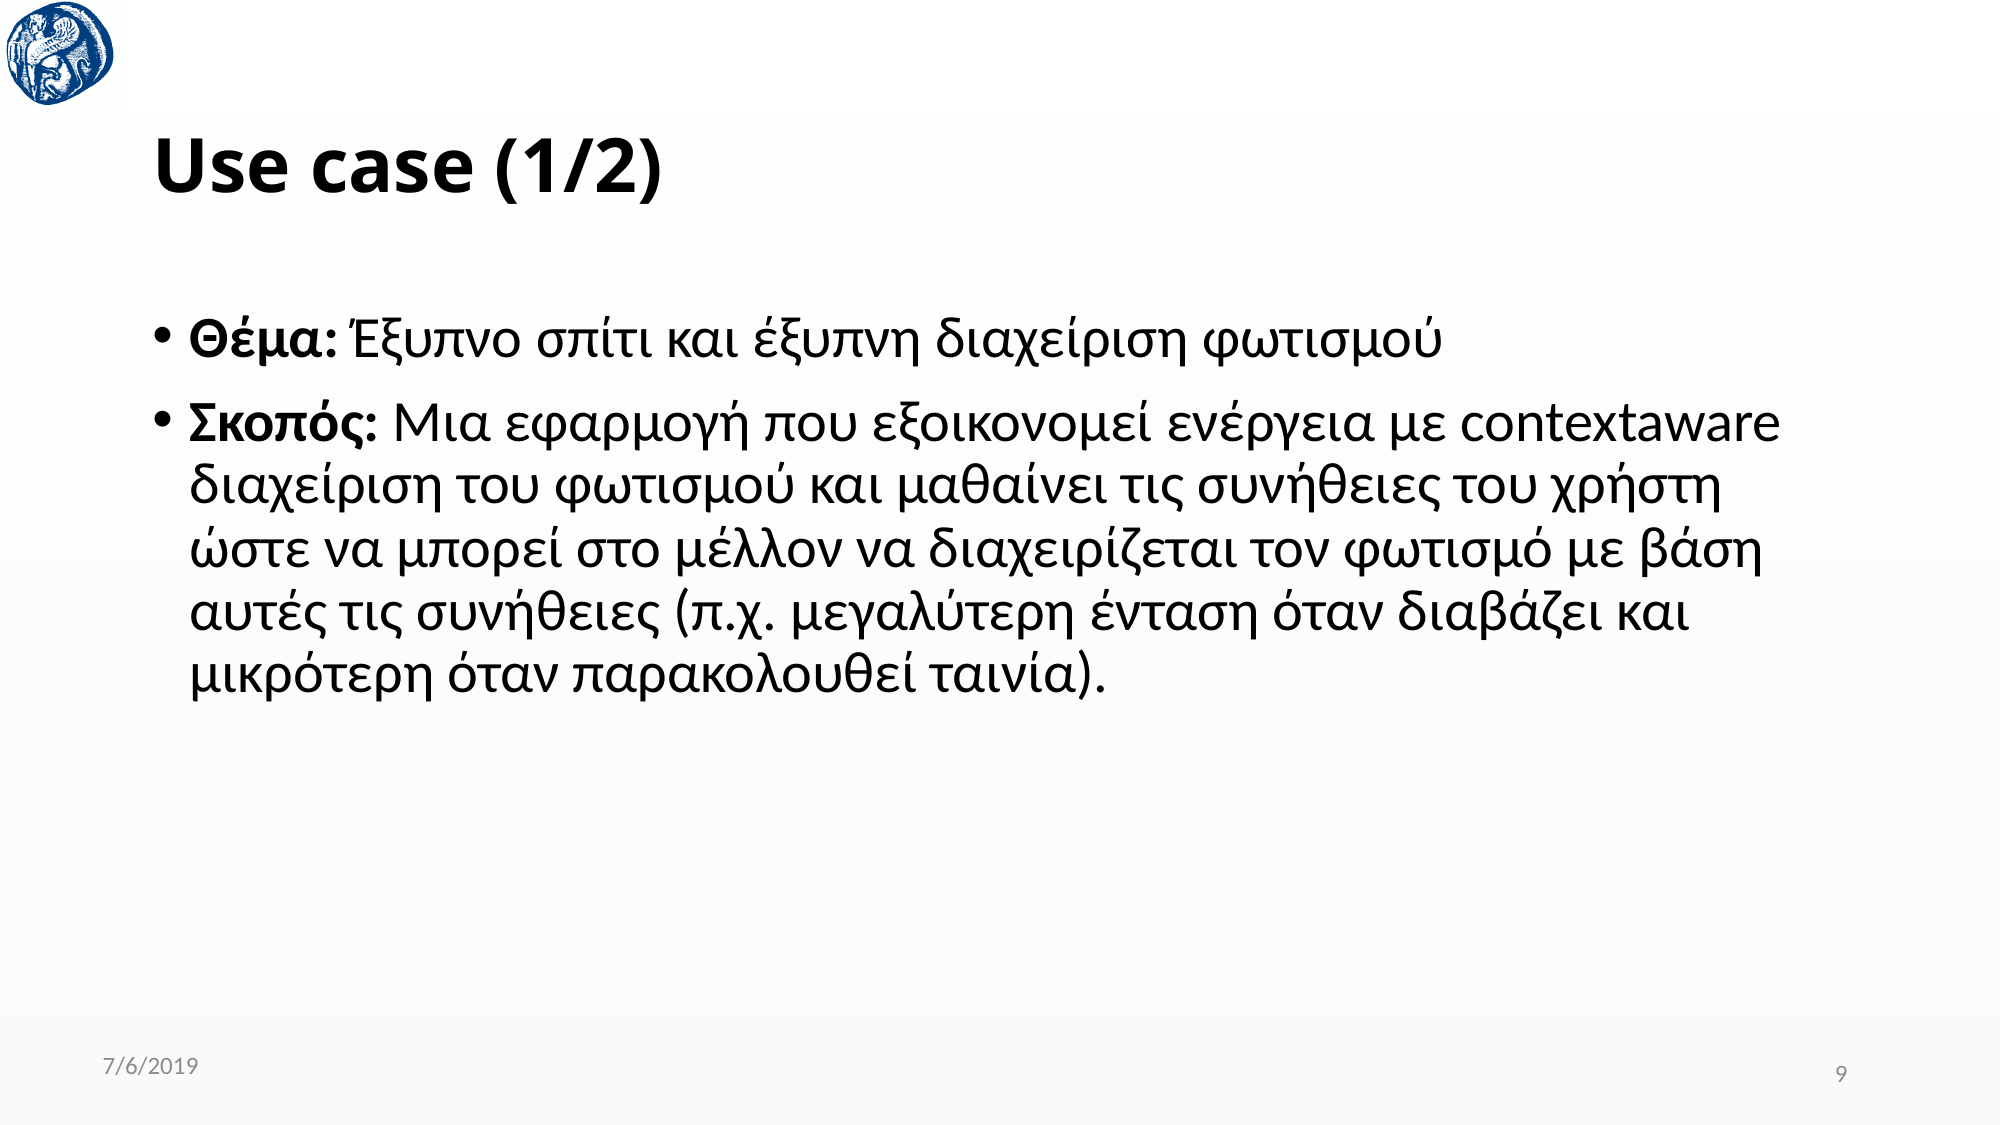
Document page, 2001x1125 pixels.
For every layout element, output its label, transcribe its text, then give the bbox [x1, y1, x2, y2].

list Θέμα: Έξυπνο σπίτι και έξυπνη διαχείριση φωτισμού Σκοπός: Μια εφαρμογή που εξοικονομεί ενέργεια με contextaware διαχείριση του φωτισμού και μαθαίνει τις συνήθειες του χρήστη ώστε να μπορεί στο μέλλον να διαχειρίζεται τον φωτισμό με βάση αυτές τις συνήθειες (π.χ. μεγαλύτερη ένταση όταν διαβάζει και μικρότερη όταν παρακολουθεί ταινία). [137, 299, 1863, 1014]
slide_number 9 [1412, 1042, 1863, 1103]
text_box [0, 0, 125, 106]
title Use case (1/2) [137, 59, 1863, 278]
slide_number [87, 1035, 588, 1095]
